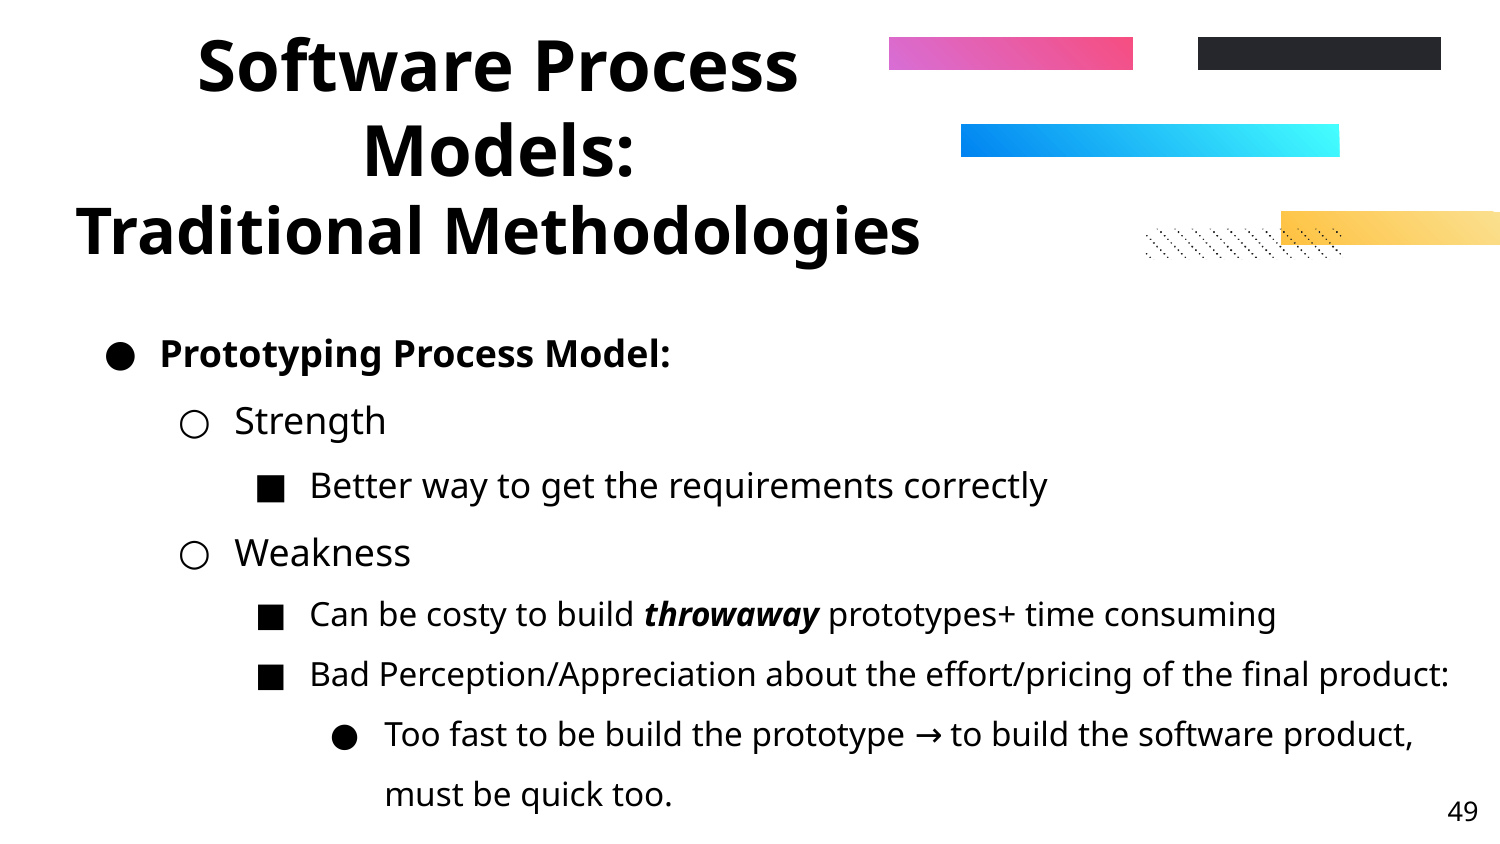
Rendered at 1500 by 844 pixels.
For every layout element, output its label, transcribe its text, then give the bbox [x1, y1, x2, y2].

title Software Process Models: Traditional Methodologies [39, 37, 959, 251]
subtitle Prototyping Process Model: Strength Better way to get the requirements correctly Weakness Can be costy to build throwaway prototypes+ time consuming Bad Perception/Appreciation about the effort/pricing of the final product: Too fast to be build the prototype → to build the software product, must be quick too. [69, 292, 1500, 833]
slide_number ‹#› [1403, 779, 1494, 844]
picture [1144, 228, 1343, 260]
